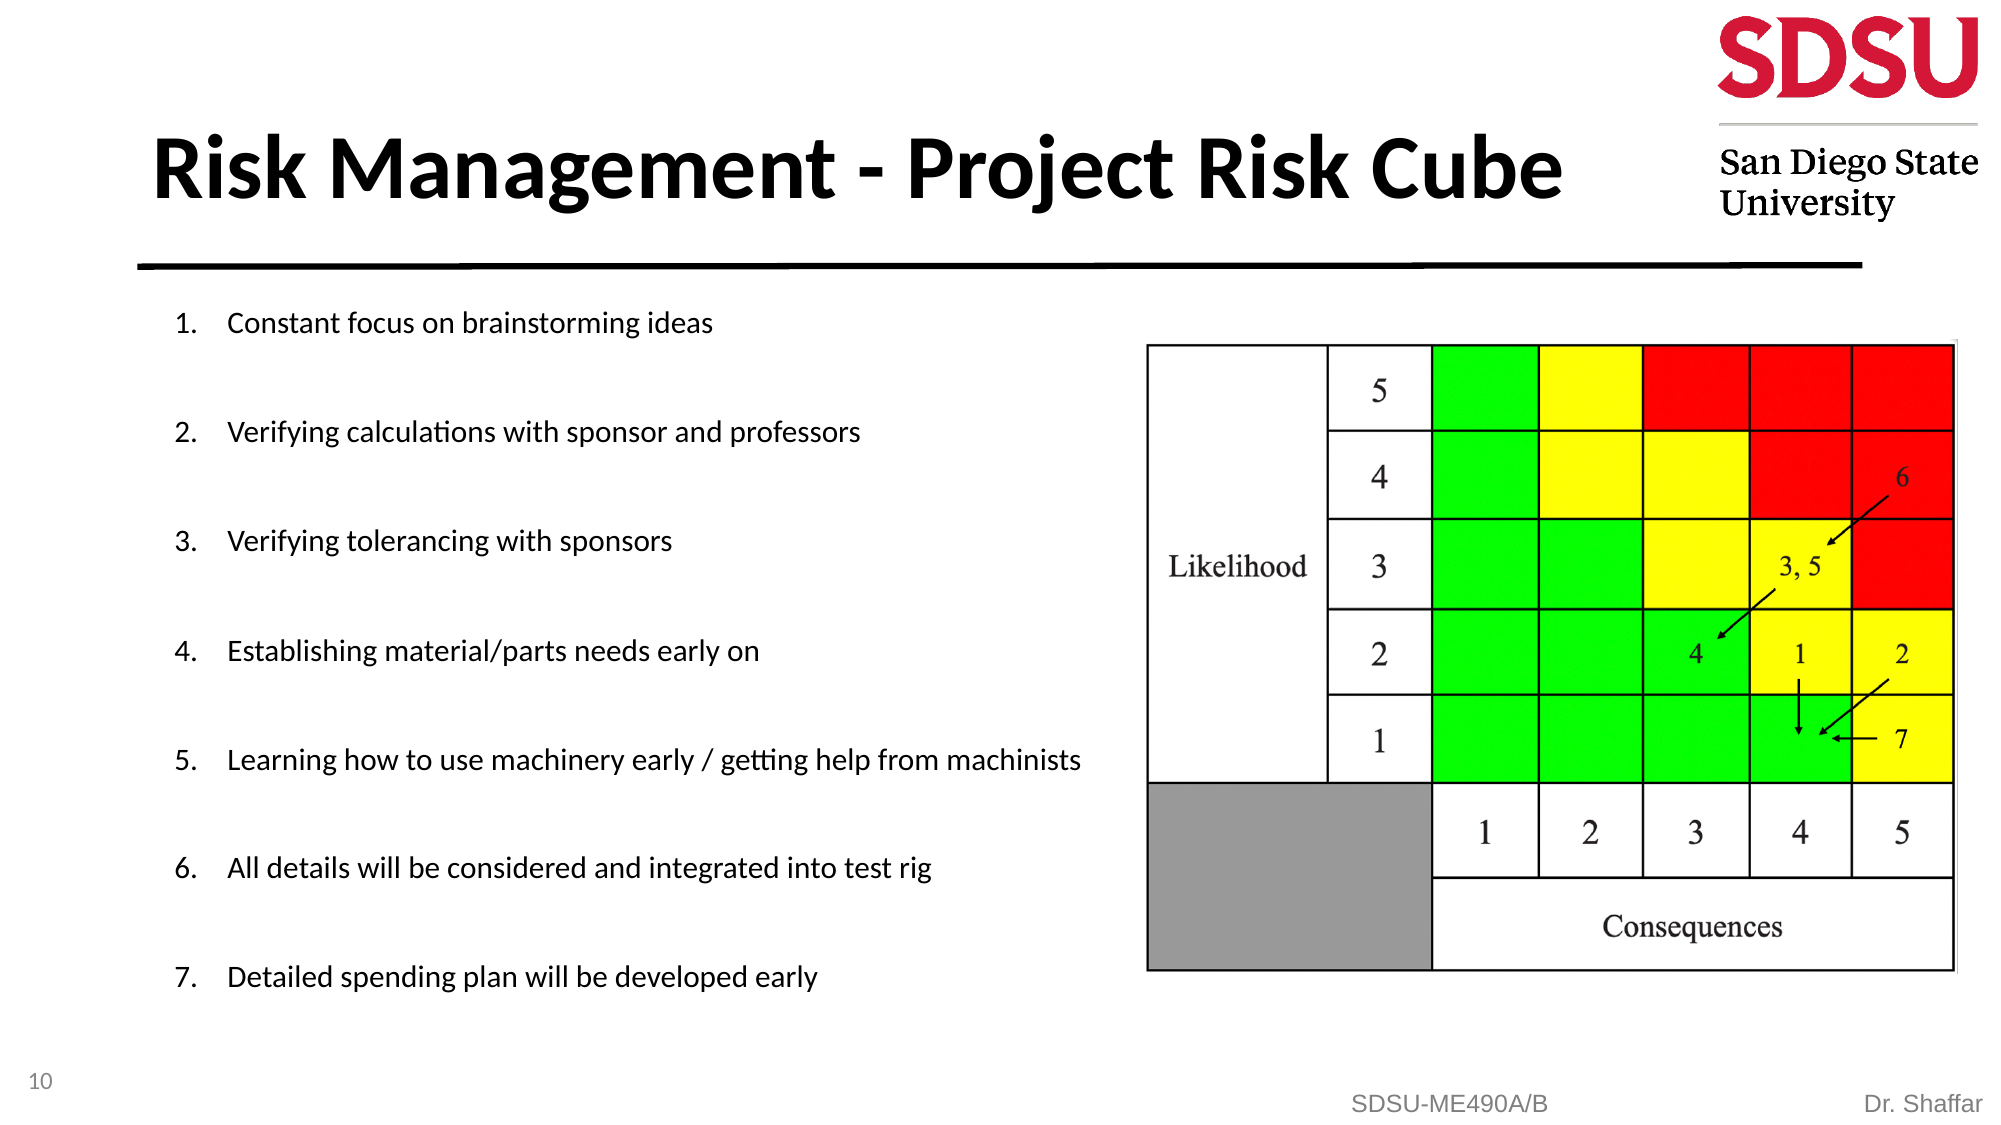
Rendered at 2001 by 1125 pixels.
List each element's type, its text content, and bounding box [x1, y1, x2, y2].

title Risk Management - Project Risk Cube [137, 59, 1863, 278]
picture [1717, 16, 1978, 222]
list Constant focus on brainstorming ideas Verifying calculations with sponsor and professors Verifying tolerancing with sponsors Establishing material/parts needs early on Learning how to use machinery early / getting help from machinists All details will be considered and integrated into test rig Detailed spending plan will be developed early [137, 299, 1115, 1014]
picture [1139, 338, 1958, 974]
